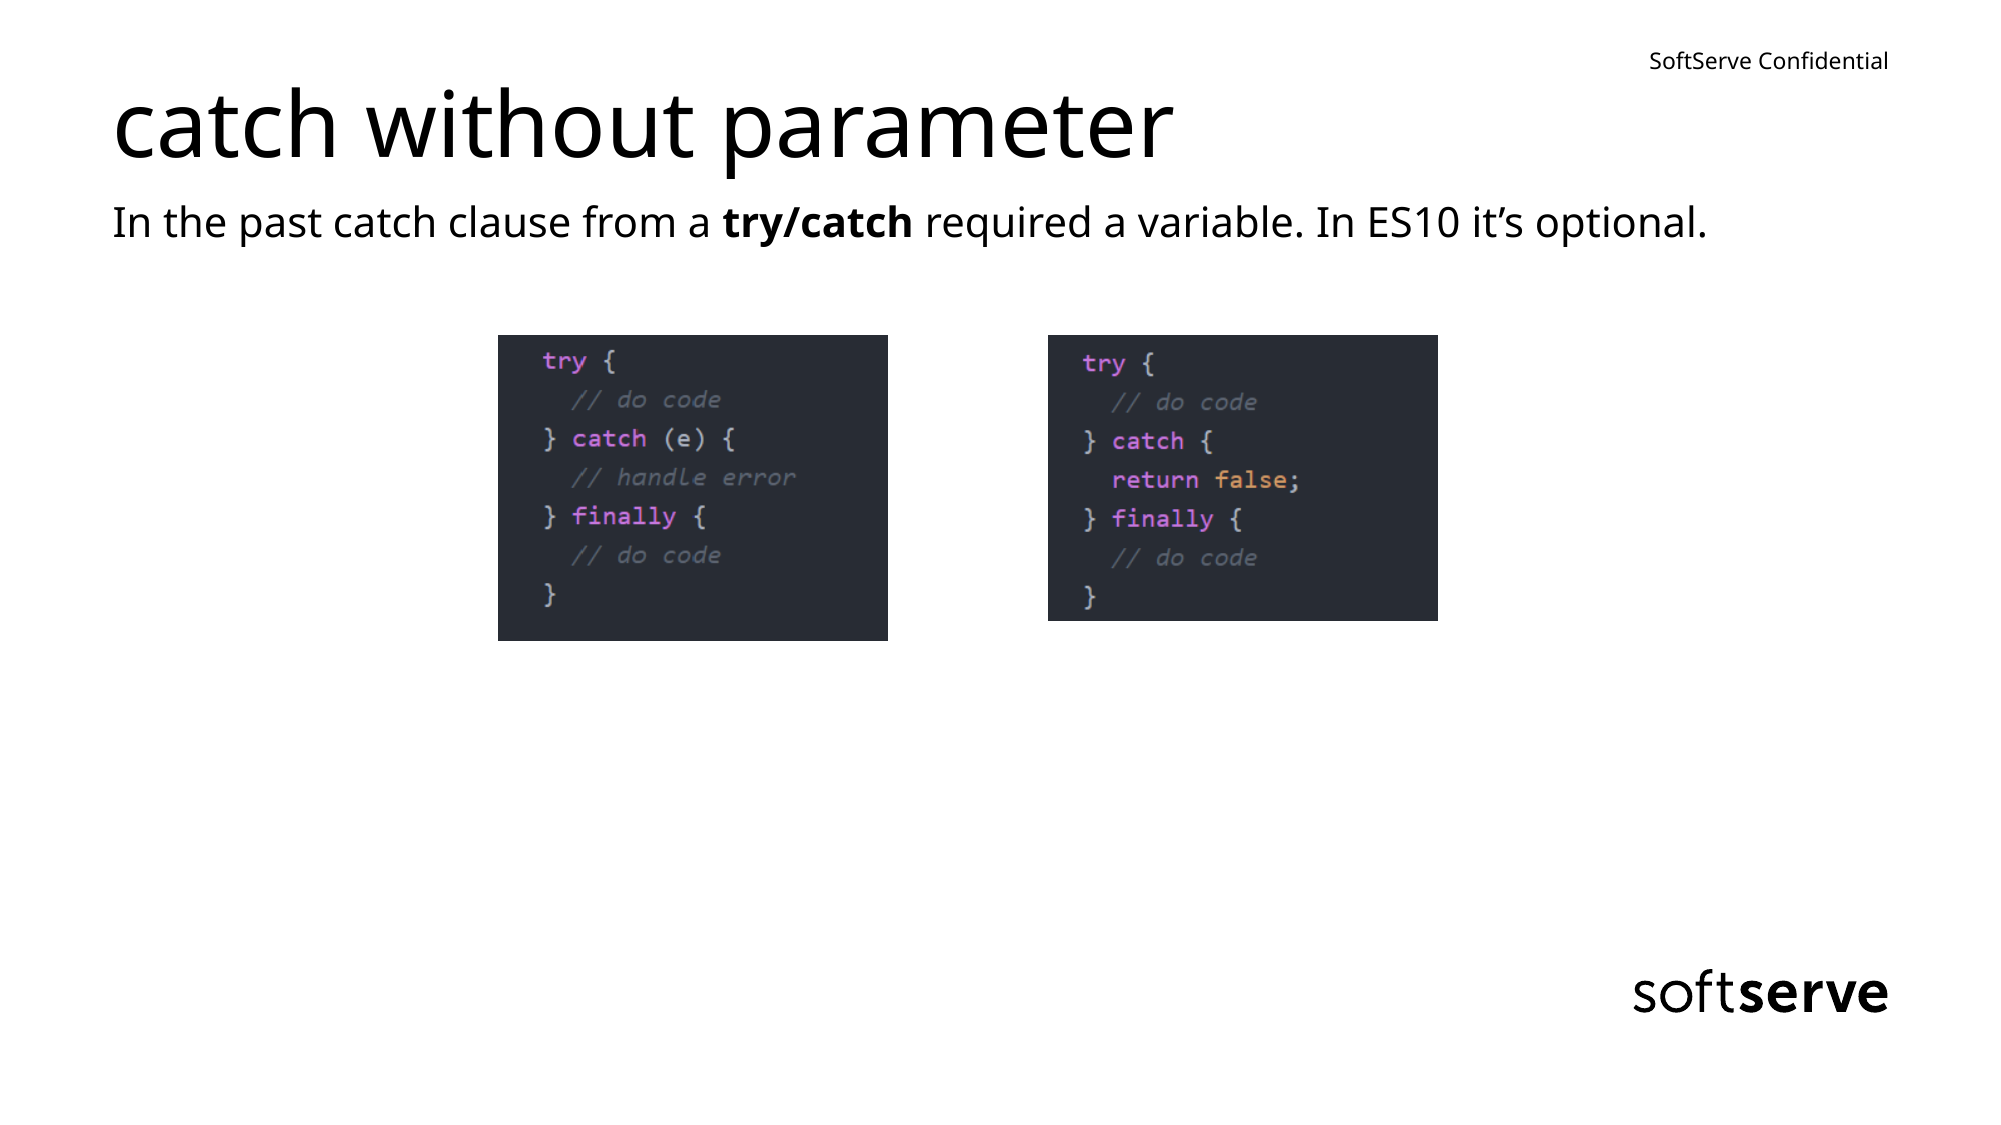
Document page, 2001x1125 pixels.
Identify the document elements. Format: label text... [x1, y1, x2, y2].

list In the past catch clause from a try/catch required a variable. In ES10 it’s optional. [112, 188, 1888, 1053]
picture [498, 335, 888, 641]
title catch without parameter [112, 71, 1888, 188]
picture [1048, 335, 1438, 621]
